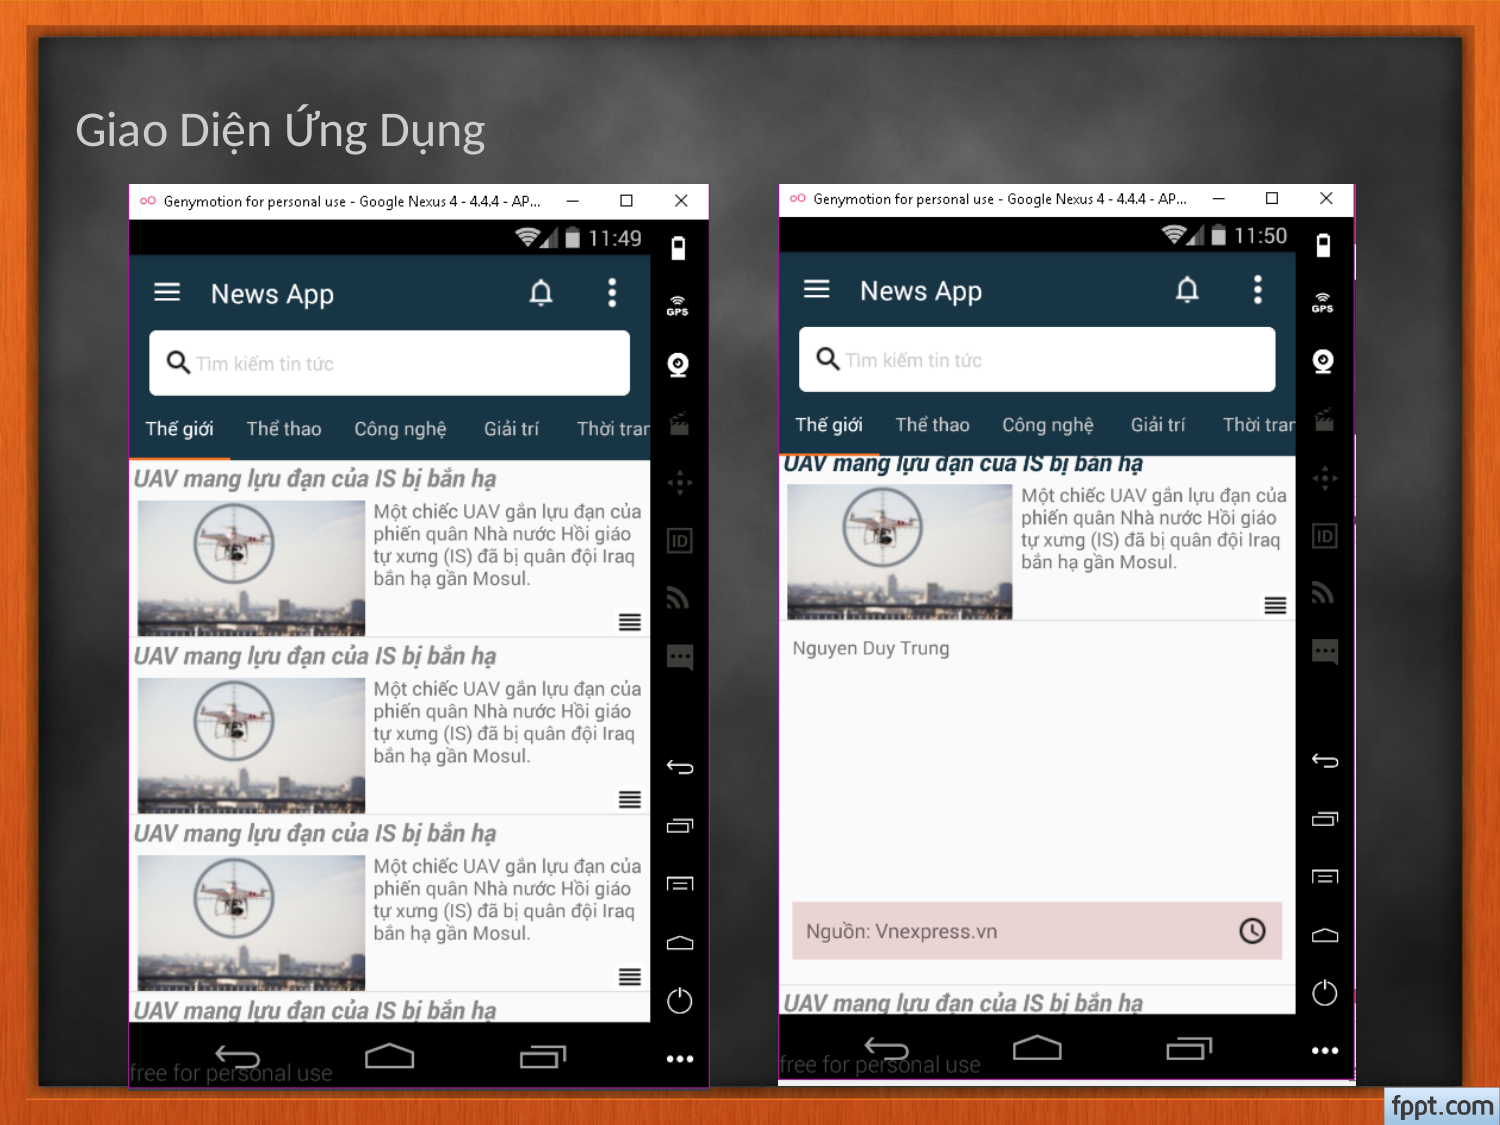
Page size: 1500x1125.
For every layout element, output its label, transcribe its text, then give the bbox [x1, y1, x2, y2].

text_box Giao Diện Ứng Dụng [74, 67, 1425, 185]
picture [0, 0, 1500, 1125]
